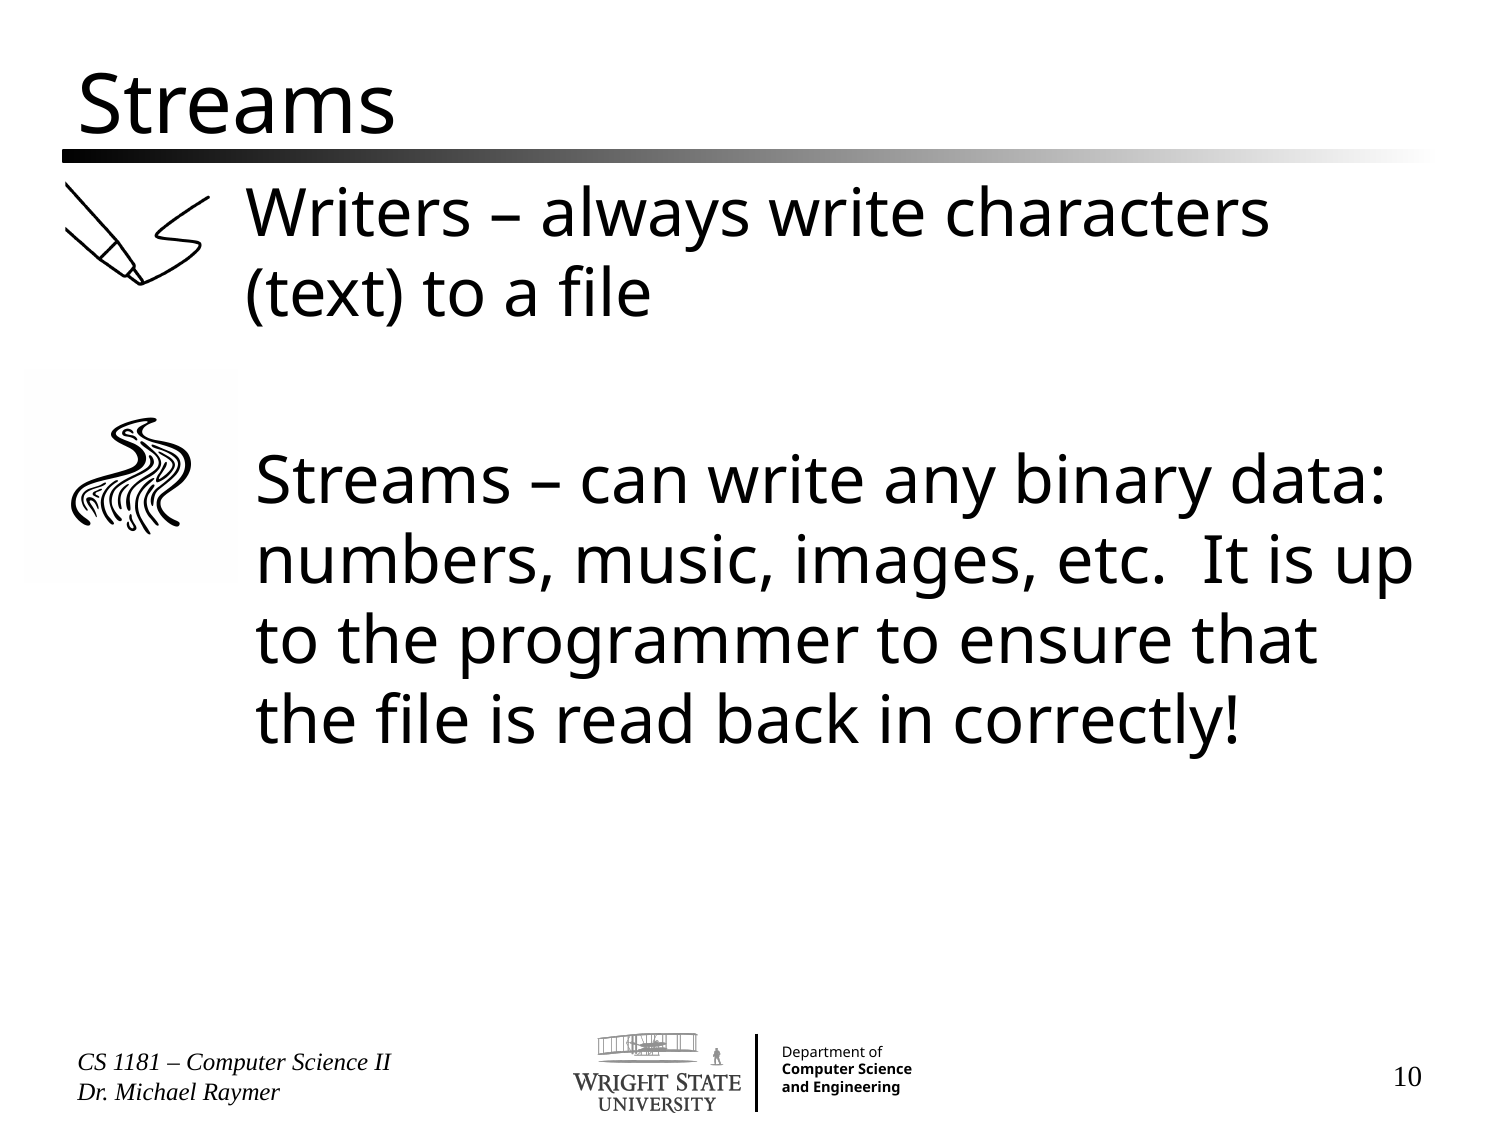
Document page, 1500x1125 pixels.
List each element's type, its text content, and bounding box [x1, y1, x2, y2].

title Streams [62, 50, 1438, 150]
slide_number 10 [1125, 1037, 1438, 1113]
picture [573, 1033, 741, 1113]
list Writers – always write characters (text) to a file Streams – can write any binary data: numbers, music, images, etc. It is up to the programmer to ensure that the file is read back in correctly! [62, 162, 1438, 1025]
picture [62, 158, 213, 309]
picture [24, 369, 238, 583]
footer CS 1181 – Computer Science II Dr. Michael Raymer [62, 1037, 438, 1113]
